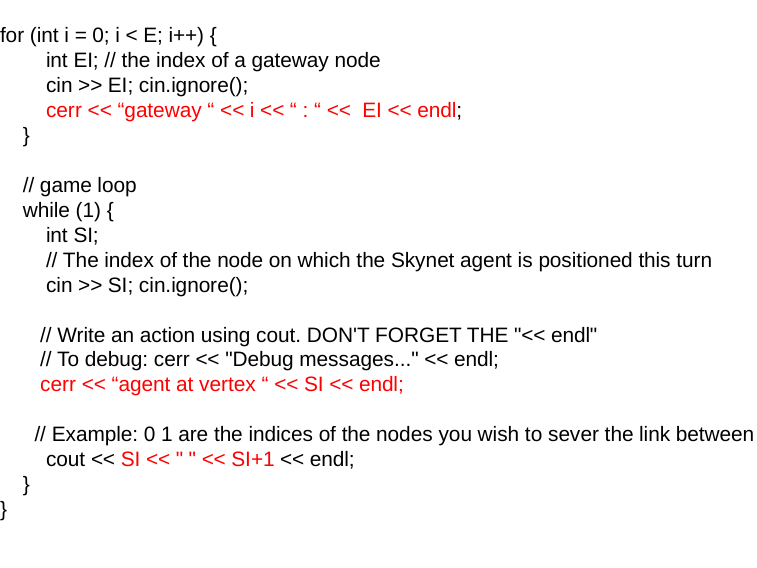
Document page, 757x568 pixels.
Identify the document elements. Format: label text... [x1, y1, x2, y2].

list for (int i = 0; i < E; i++) { int EI; // the index of a gateway node cin >> EI; cin.ignore(); cerr << “gateway “ << i << “ : “ << EI << endl; } // game loop while (1) { int SI; // The index of the node on which the Skynet agent is positioned this turn cin >> SI; cin.ignore(); // Write an action using cout. DON'T FORGET THE "<< endl" // To debug: cerr << "Debug messages..." << endl; cerr << “agent at vertex “ << SI << endl; // Example: 0 1 are the indices of the nodes you wish to sever the link between cout << SI << " " << SI+1 << endl; } } [0, 21, 757, 527]
